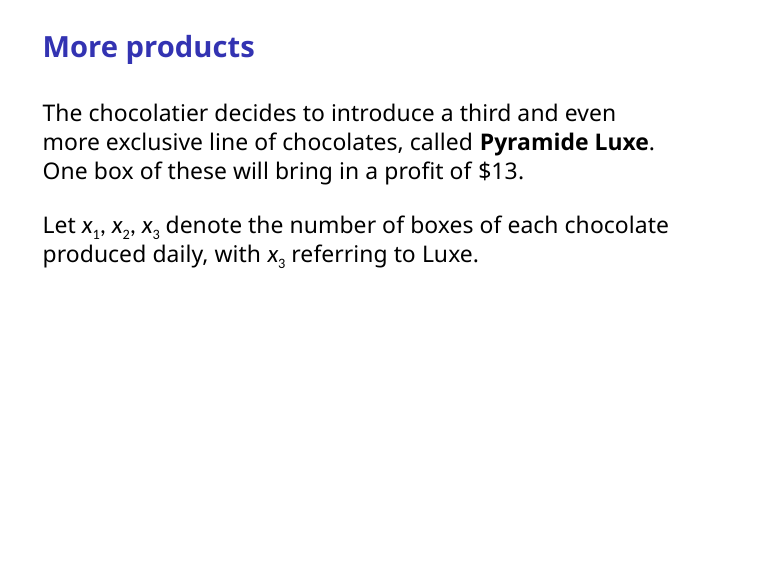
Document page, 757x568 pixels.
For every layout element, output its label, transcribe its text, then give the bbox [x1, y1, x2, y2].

title More products [40, 33, 729, 129]
text_box The chocolatier decides to introduce a third and even more exclusive line of chocolates, called Pyramide Luxe. One box of these will bring in a profit of $13. Let x1, x2, x3 denote the number of boxes of each chocolate produced daily, with x3 referring to Luxe. [40, 96, 679, 301]
